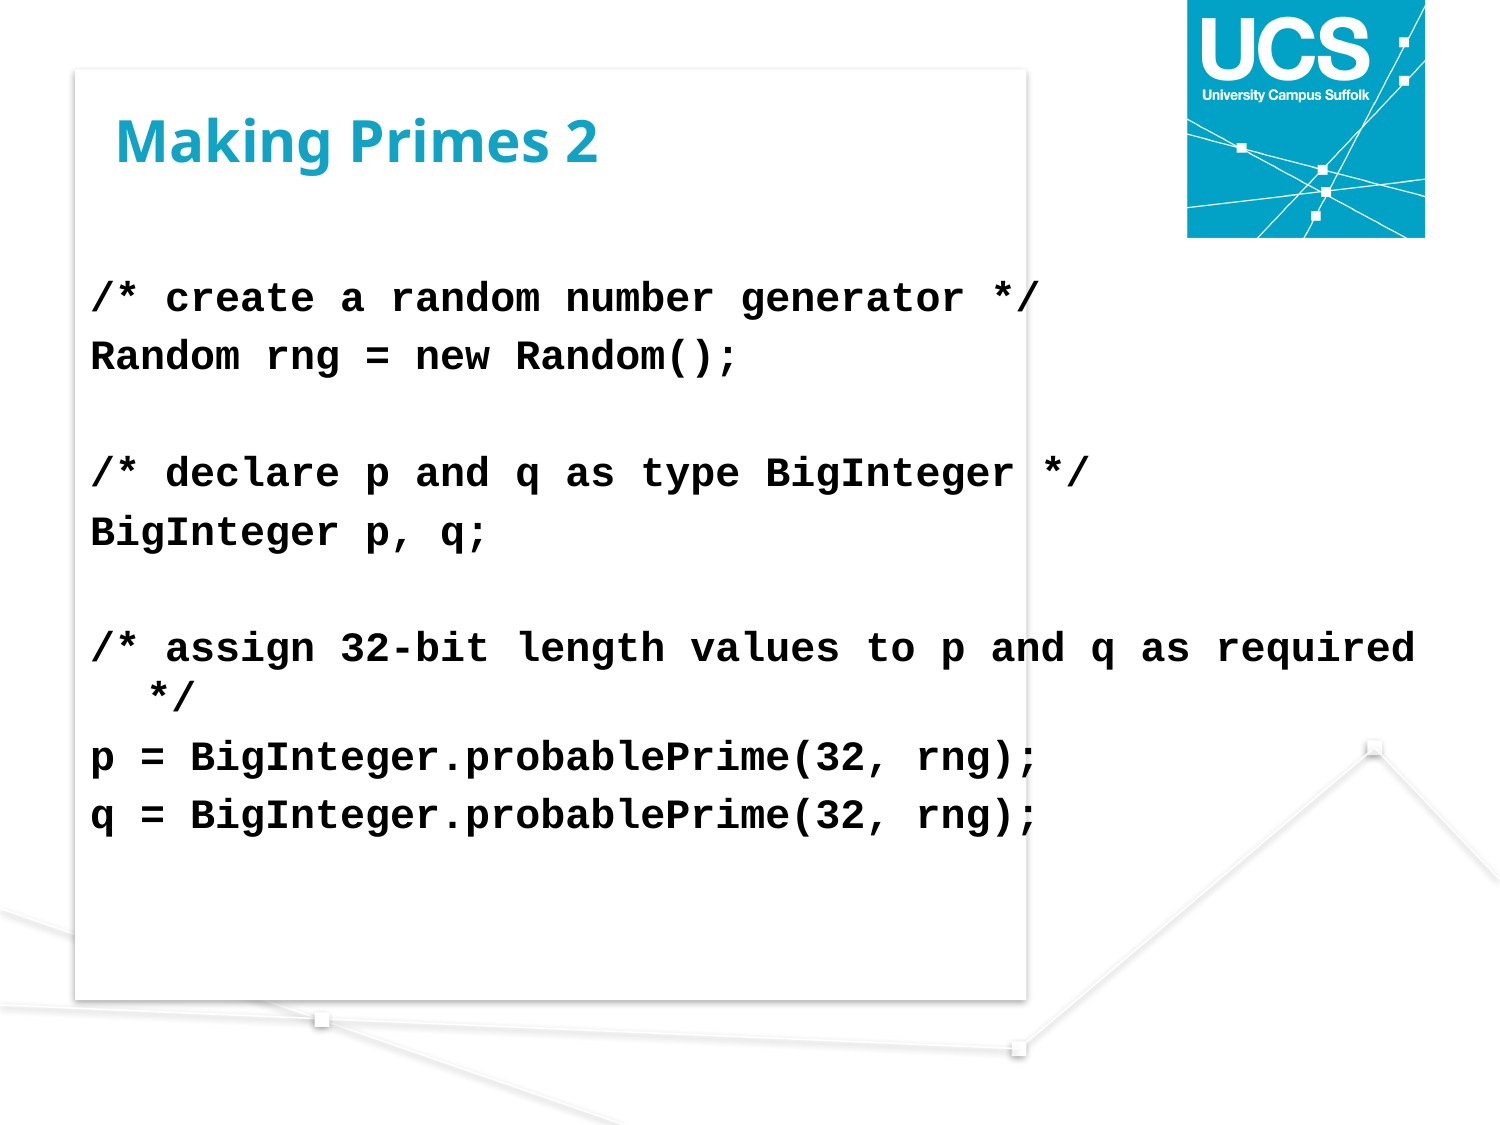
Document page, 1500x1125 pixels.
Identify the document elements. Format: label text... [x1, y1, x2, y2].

list /* create a random number generator */ Random rng = new Random(); /* declare p and q as type BigInteger */ BigInteger p, q; /* assign 32-bit length values to p and q as required */ p = BigInteger.probablePrime(32, rng); q = BigInteger.probablePrime(32, rng); [74, 262, 1434, 1006]
picture [1187, 0, 1425, 238]
title Making Primes 2 [99, 44, 1012, 233]
